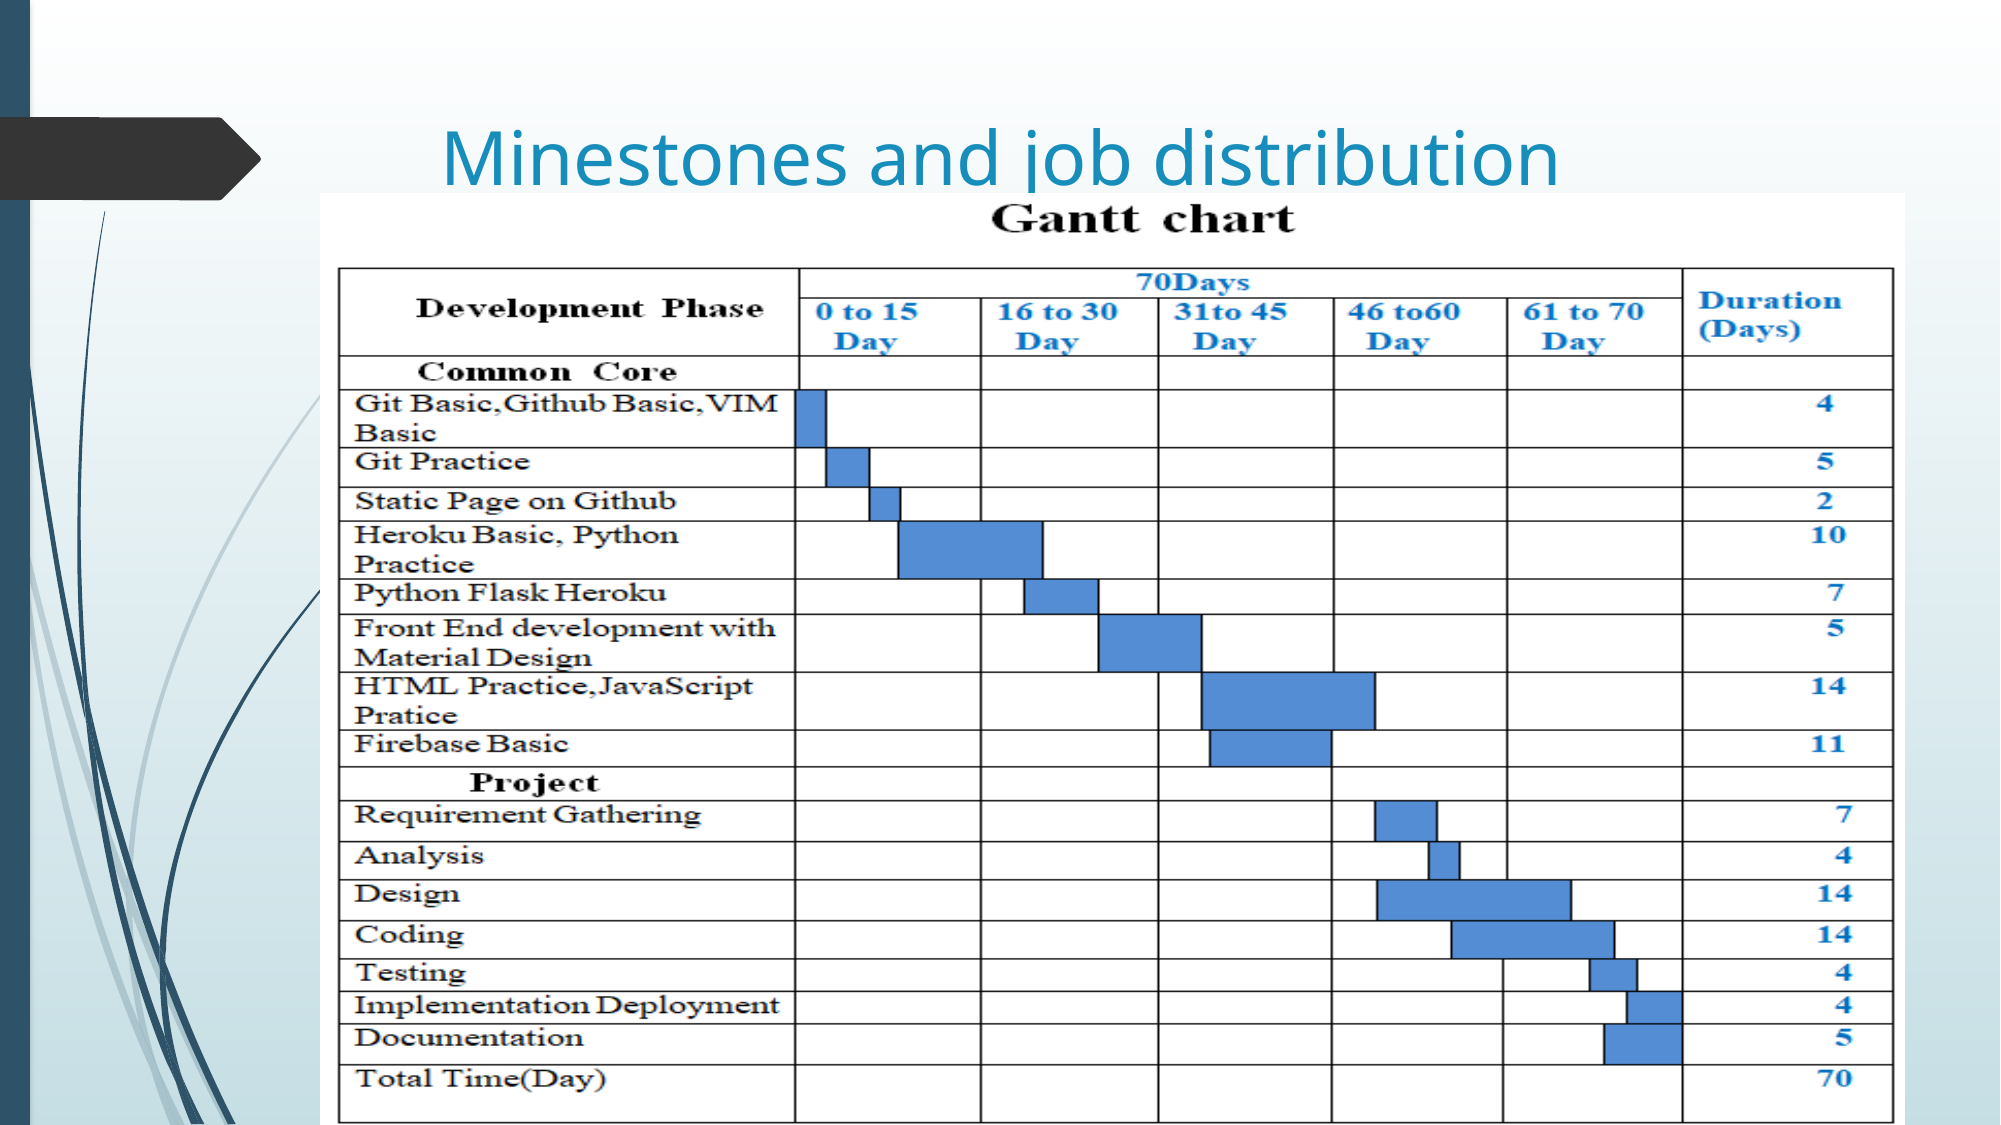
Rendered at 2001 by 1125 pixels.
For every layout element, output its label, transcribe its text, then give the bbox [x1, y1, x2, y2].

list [319, 193, 1905, 1125]
title Minestones and job distribution [425, 102, 1888, 193]
